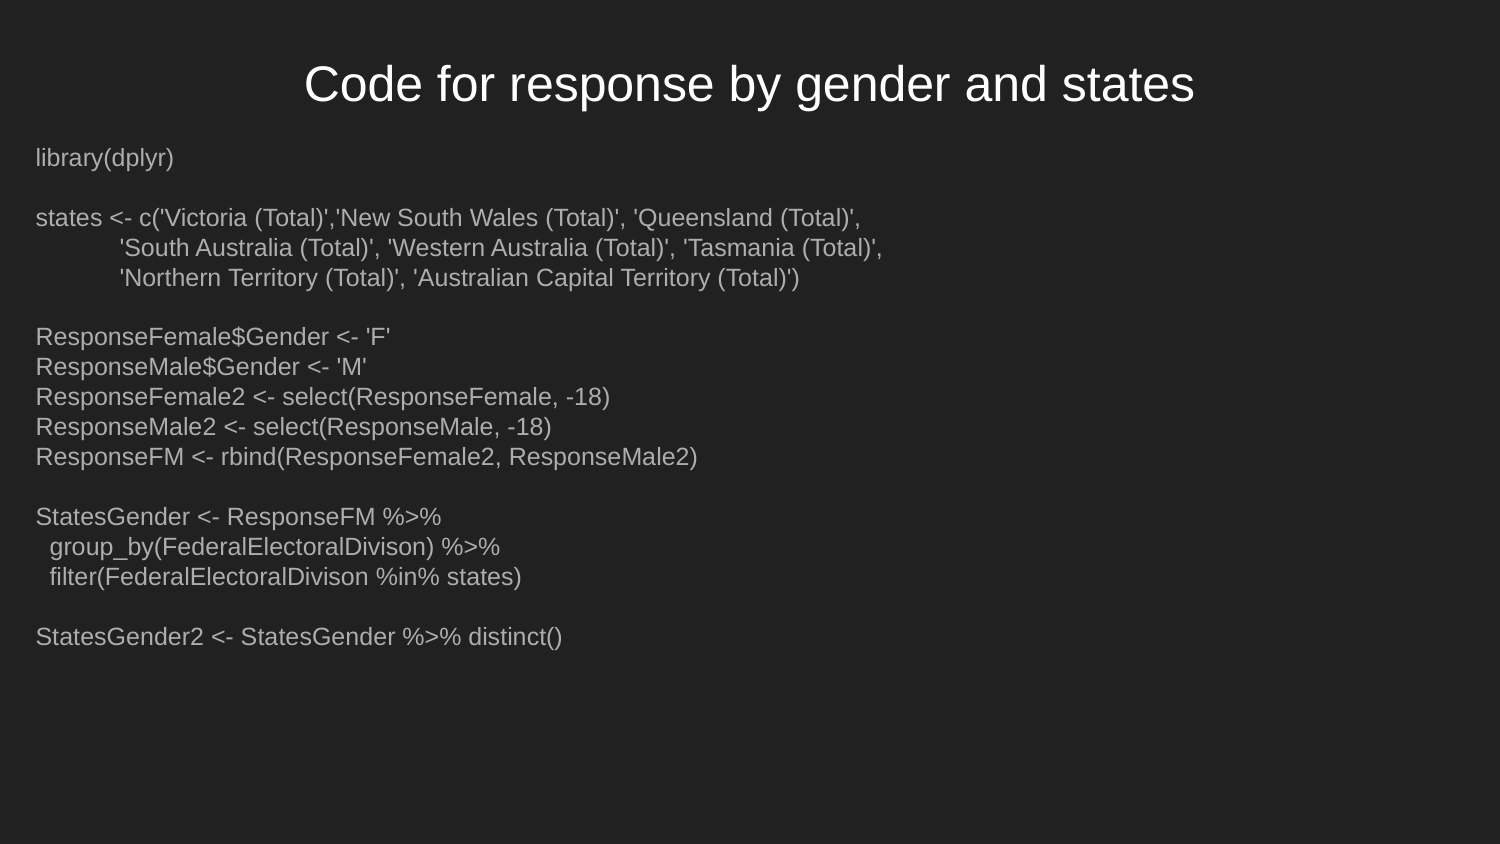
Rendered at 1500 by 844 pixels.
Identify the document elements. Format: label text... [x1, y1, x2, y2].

title Code for response by gender and states [51, 58, 1449, 126]
subtitle library(dplyr) states <- c('Victoria (Total)','New South Wales (Total)', 'Queensland (Total)', 'South Australia (Total)', 'Western Australia (Total)', 'Tasmania (Total)', 'Northern Territory (Total)', 'Australian Capital Territory (Total)') ResponseFemale$Gender <- 'F' ResponseMale$Gender <- 'M' ResponseFemale2 <- select(ResponseFemale, -18) ResponseMale2 <- select(ResponseMale, -18) ResponseFM <- rbind(ResponseFemale2, ResponseMale2) StatesGender <- ResponseFM %>% group_by(FederalElectoralDivison) %>% filter(FederalElectoralDivison %in% states) StatesGender2 <- StatesGender %>% distinct() [20, 126, 1500, 766]
